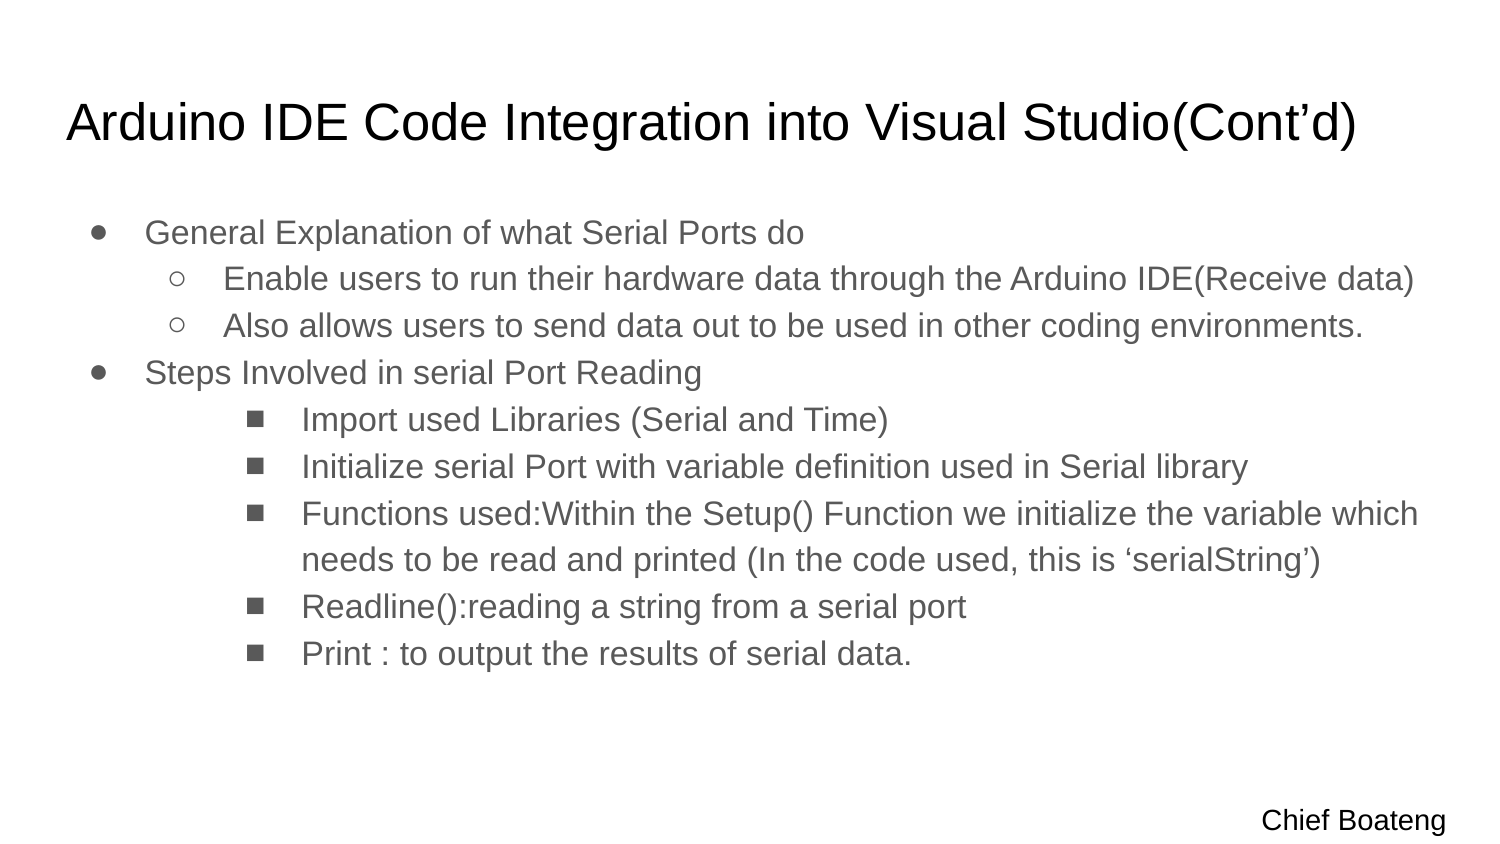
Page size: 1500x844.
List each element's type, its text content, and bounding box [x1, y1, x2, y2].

text_box Chief Boateng [1246, 786, 1500, 844]
title Arduino IDE Code Integration into Visual Studio(Cont’d) [51, 72, 1449, 167]
list General Explanation of what Serial Ports do Enable users to run their hardware data through the Arduino IDE(Receive data) Also allows users to send data out to be used in other coding environments. Steps Involved in serial Port Reading Import used Libraries (Serial and Time) Initialize serial Port with variable definition used in Serial library Functions used:Within the Setup() Function we initialize the variable which needs to be read and printed (In the code used, this is ‘serialString’) Readline():reading a string from a serial port Print : to output the results of serial data. [51, 189, 1449, 750]
